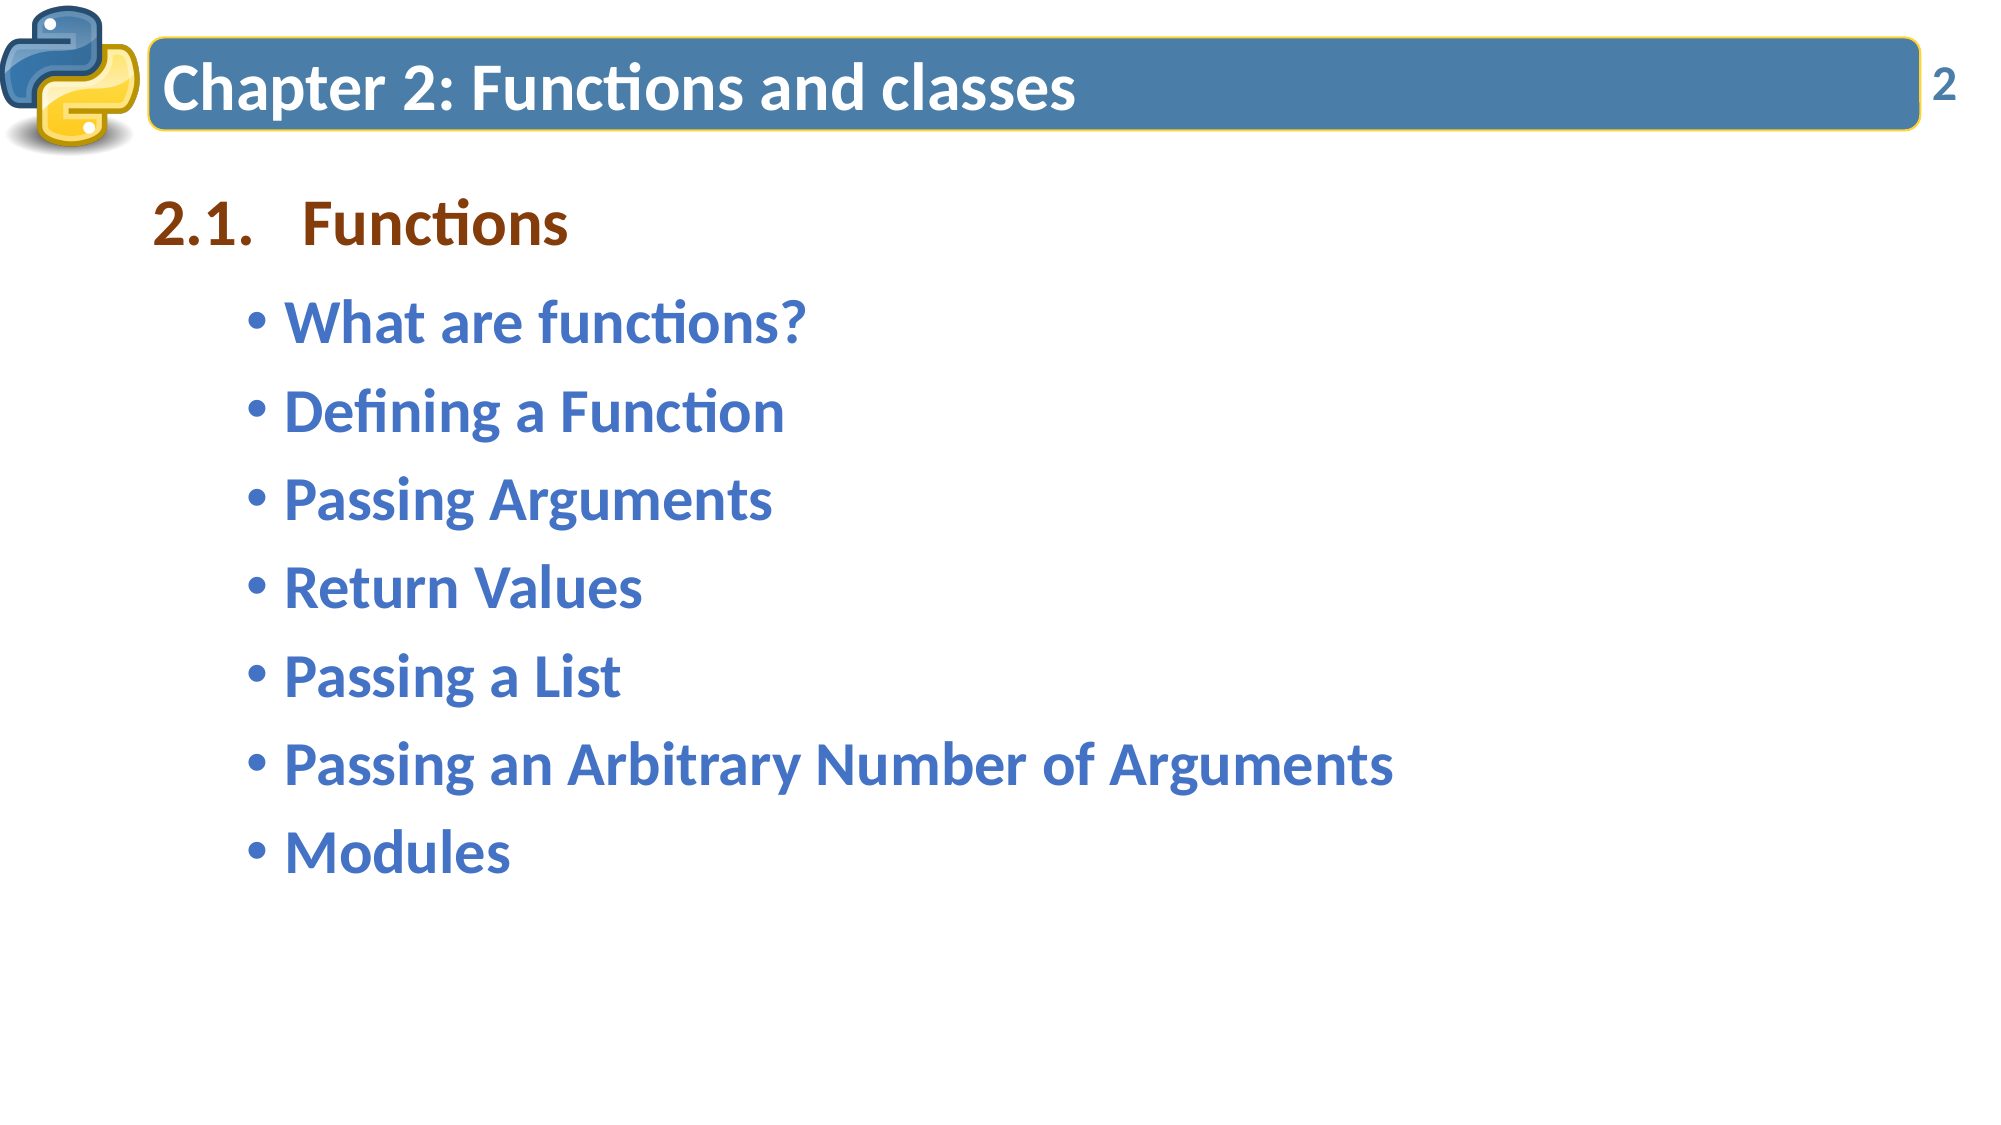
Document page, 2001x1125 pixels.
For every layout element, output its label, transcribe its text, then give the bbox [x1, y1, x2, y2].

picture [0, 2, 149, 160]
list What are functions? Defining a Function Passing Arguments Return Values Passing a List Passing an Arbitrary Number of Arguments Modules [231, 282, 1538, 988]
title Chapter 2: Functions and classes [148, 43, 1932, 133]
slide_number 2 [1917, 43, 2000, 131]
text_box 2.1. Functions [137, 171, 1863, 267]
